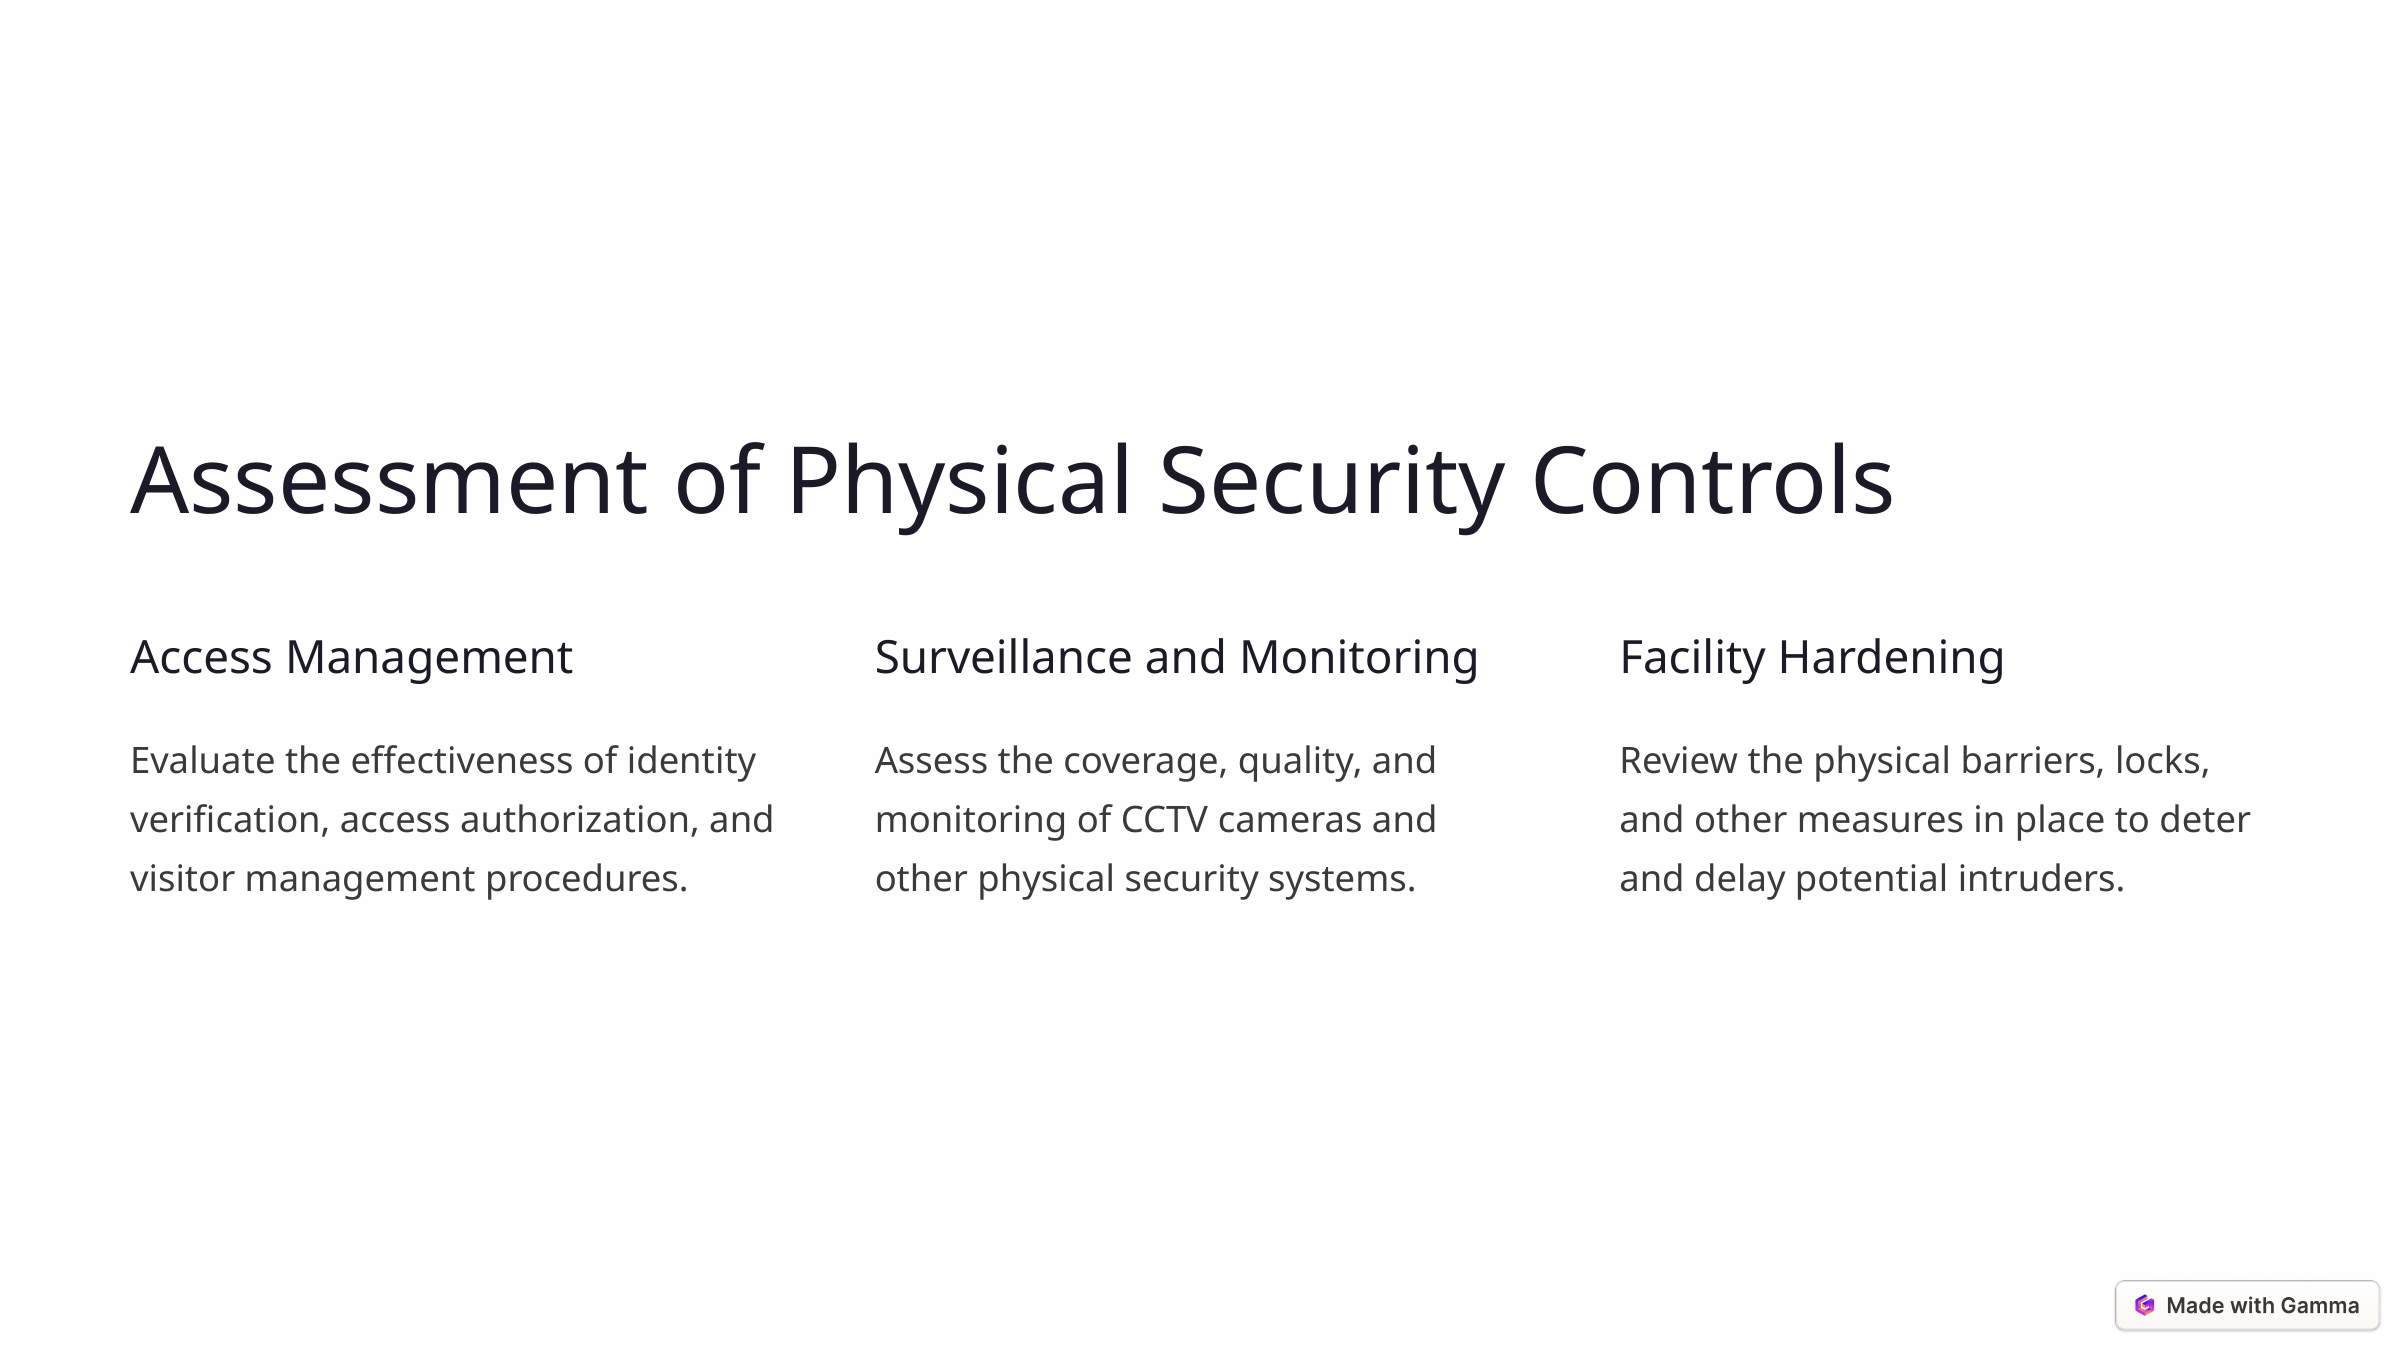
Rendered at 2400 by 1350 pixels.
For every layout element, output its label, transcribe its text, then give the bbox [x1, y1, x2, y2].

text_box Facility Hardening [1619, 625, 2085, 684]
text_box Assess the coverage, quality, and monitoring of CCTV cameras and other physical security systems. [874, 721, 1528, 900]
text_box Assessment of Physical Security Controls [130, 416, 1890, 533]
text_box Evaluate the effectiveness of identity verification, access authorization, and visitor management procedures. [130, 721, 783, 900]
text_box Access Management [130, 625, 596, 684]
text_box Surveillance and Monitoring [874, 625, 1475, 684]
picture [2106, 1271, 2389, 1339]
text_box Review the physical barriers, locks, and other measures in place to deter and delay potential intruders. [1619, 721, 2272, 900]
